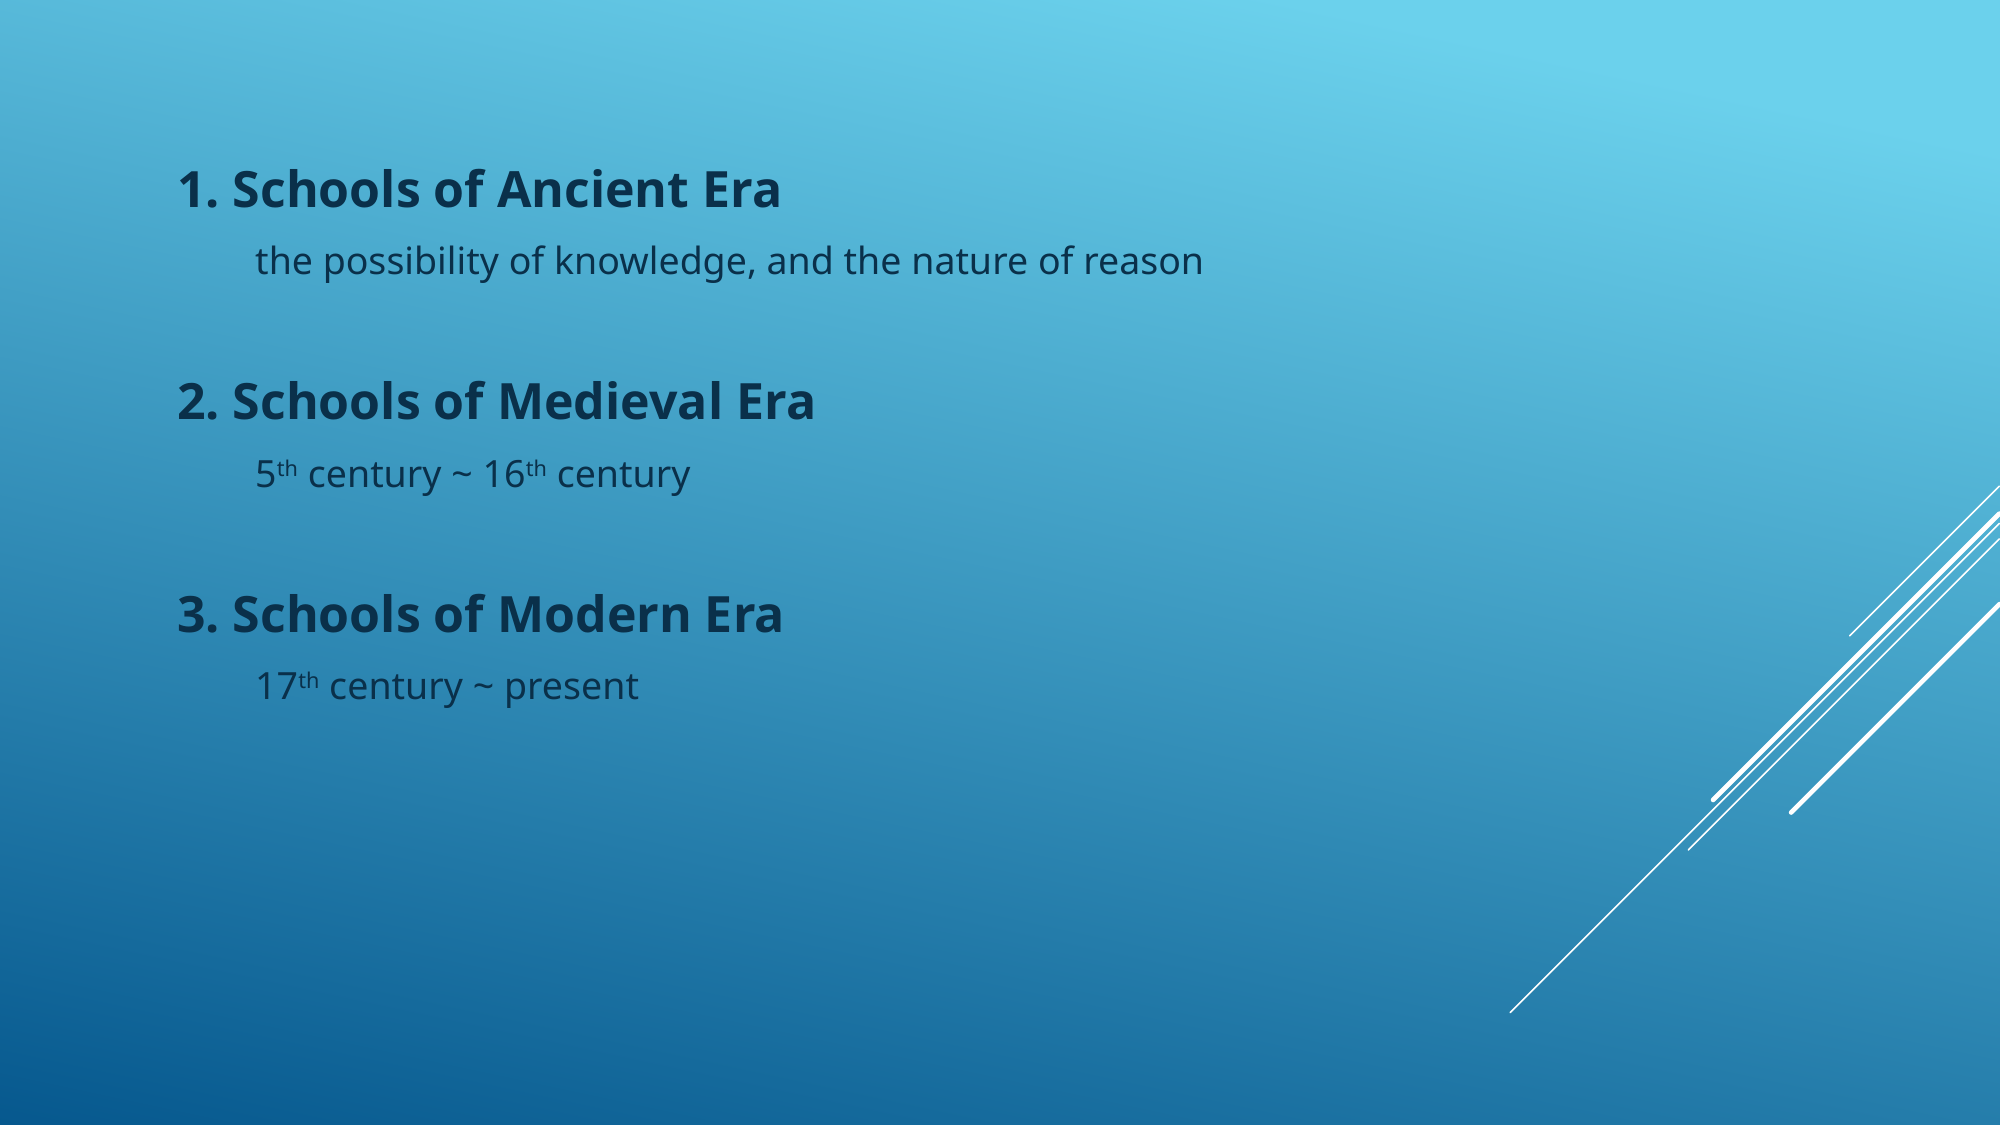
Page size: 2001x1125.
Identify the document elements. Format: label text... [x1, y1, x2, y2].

text_box 1. Schools of Ancient Era the possibility of knowledge, and the nature of reason 2. Schools of Medieval Era 5th century ~ 16th century 3. Schools of Modern Era 17th century ~ present [162, 149, 1311, 881]
